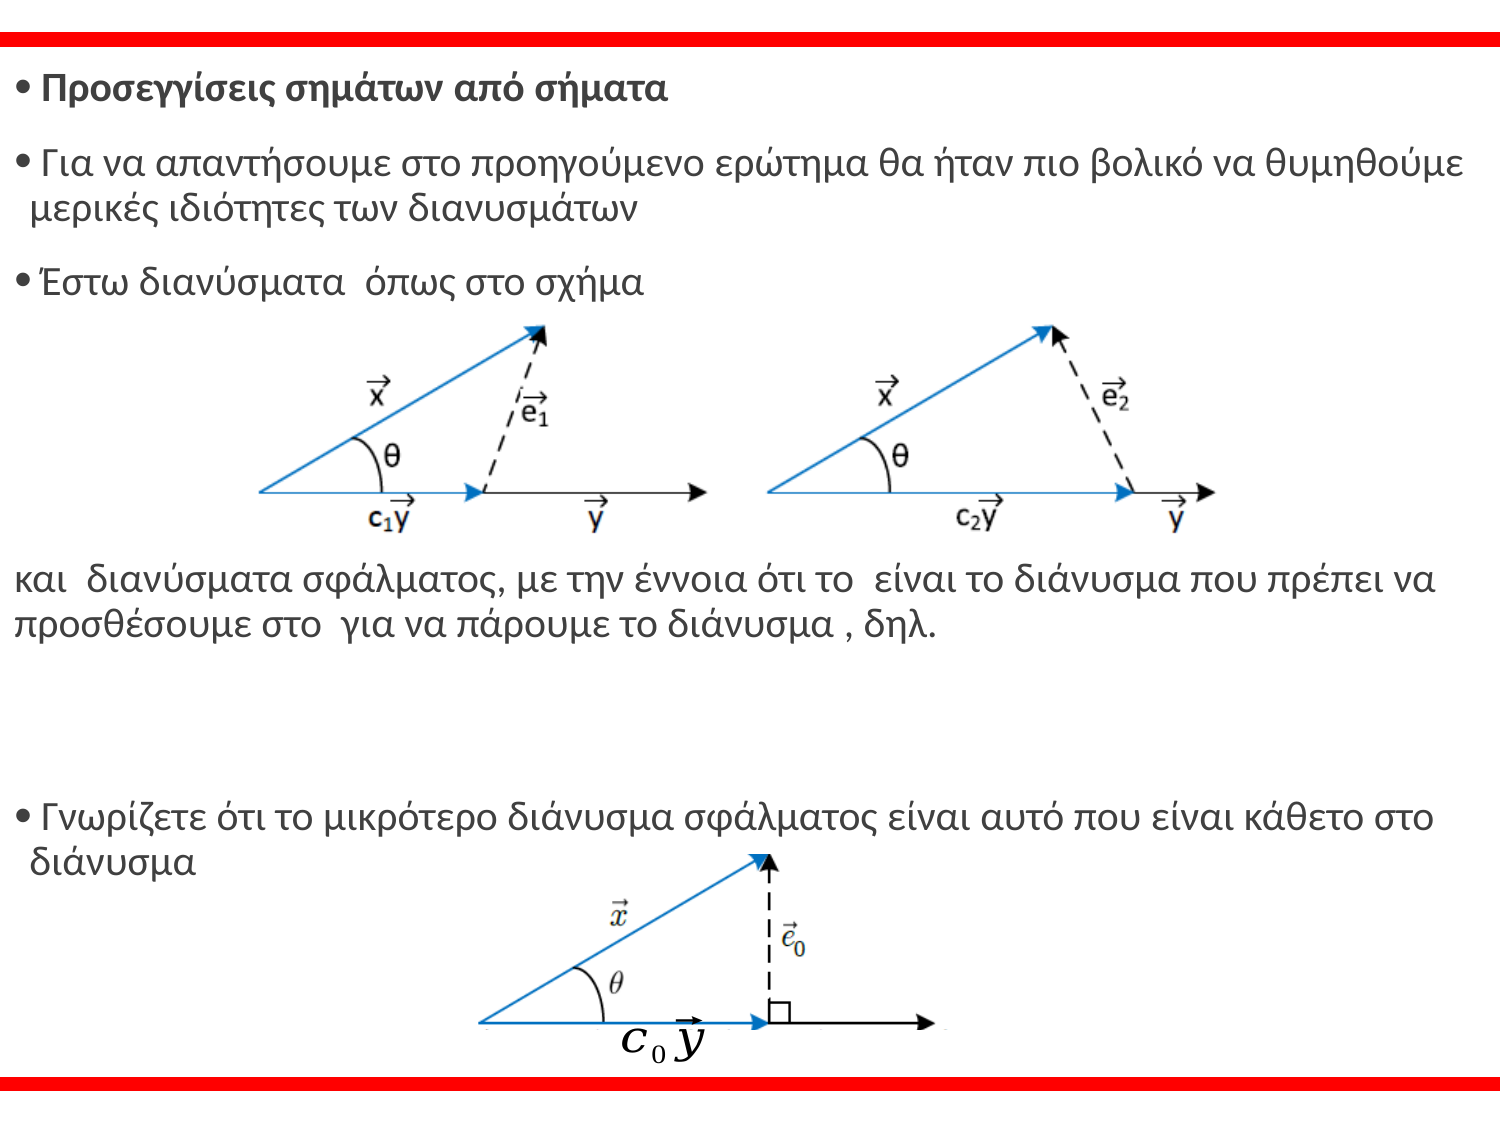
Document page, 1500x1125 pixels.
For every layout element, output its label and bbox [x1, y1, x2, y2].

text_box [0, 32, 1500, 47]
picture [256, 313, 1223, 542]
text_box [0, 1077, 1500, 1091]
text_box [457, 853, 962, 1071]
